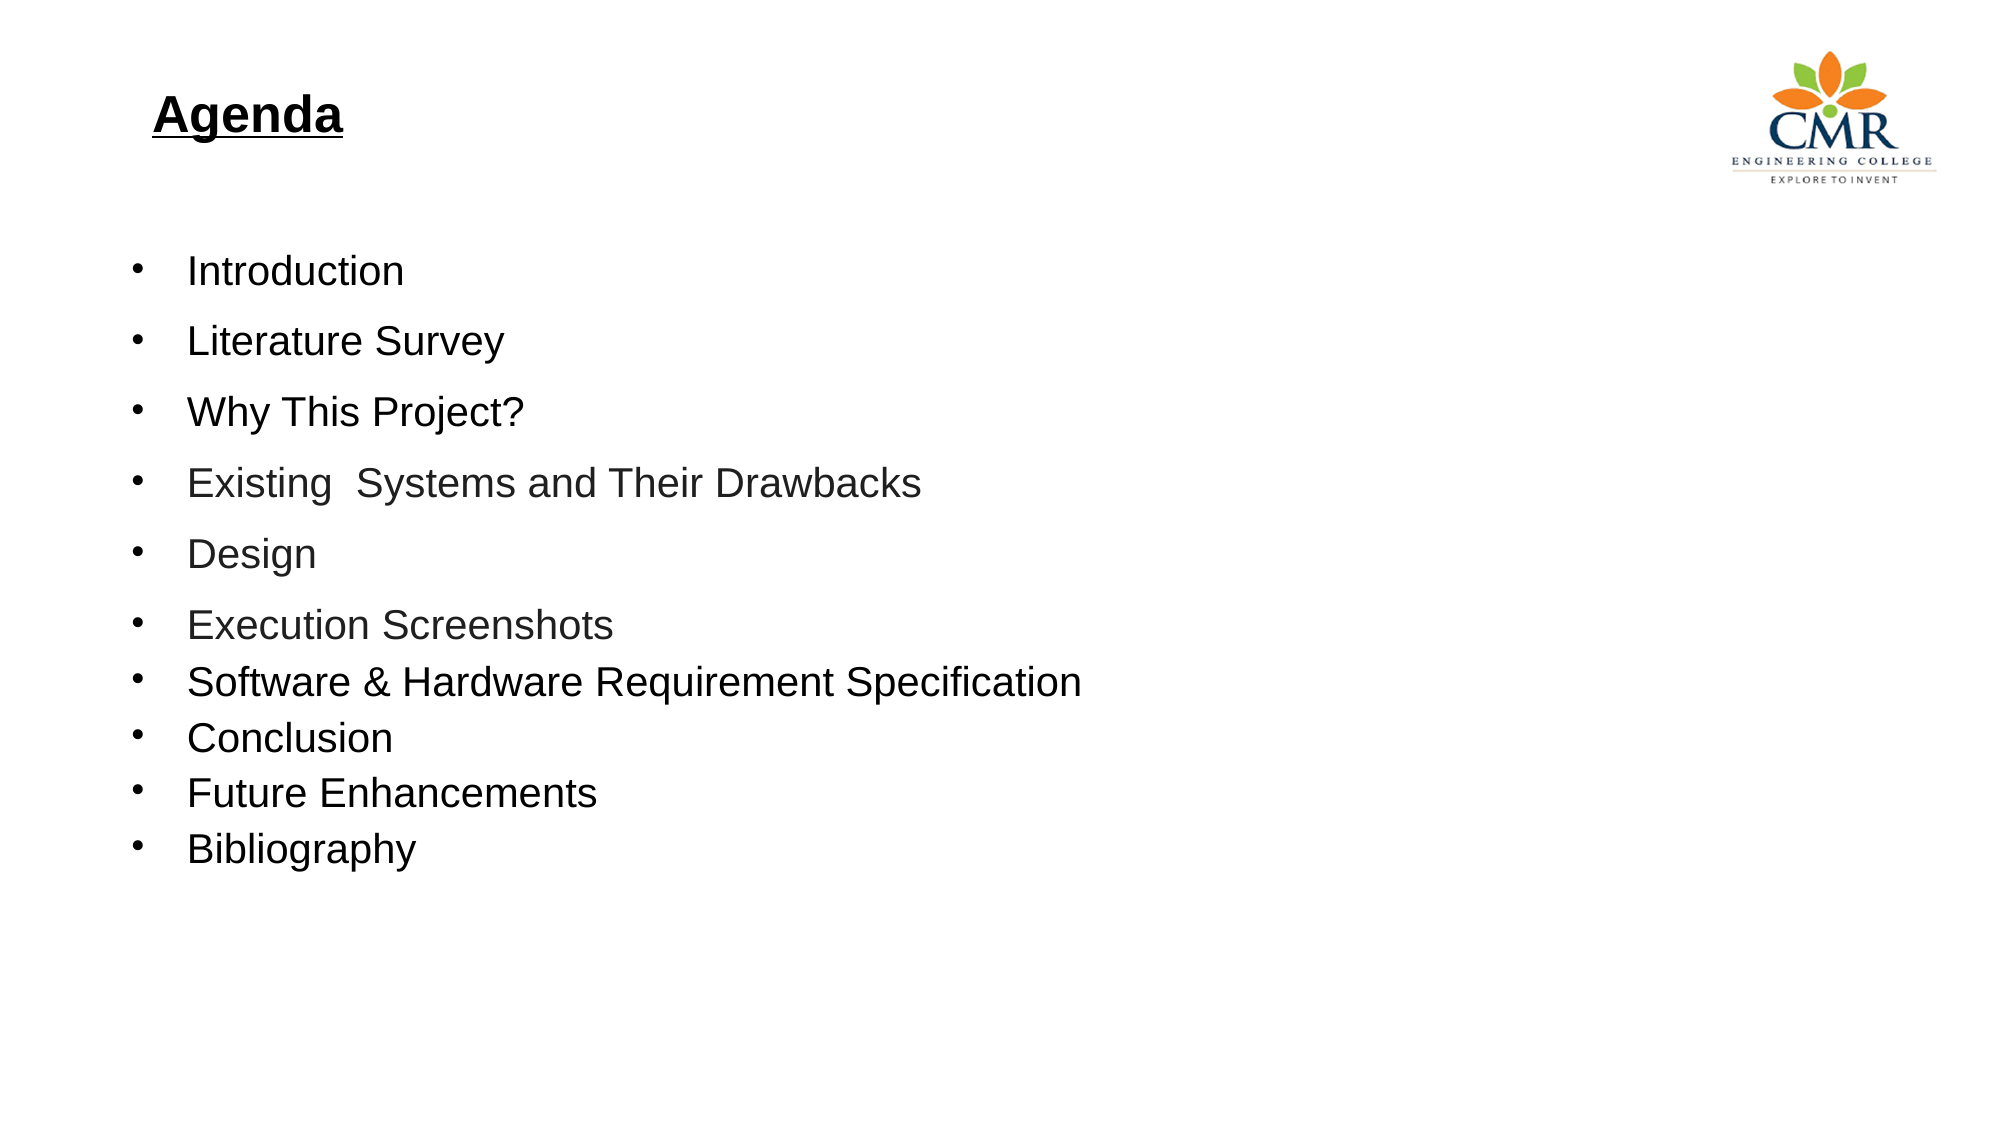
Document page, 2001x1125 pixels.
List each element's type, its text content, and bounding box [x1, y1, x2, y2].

list Introduction Literature Survey Why This Project? Existing Systems and Their Drawbacks Design Execution Screenshots Software & Hardware Requirement Specification Conclusion Future Enhancements Bibliography [115, 164, 1836, 1028]
picture [1688, 43, 1961, 243]
title Agenda [137, 59, 484, 164]
